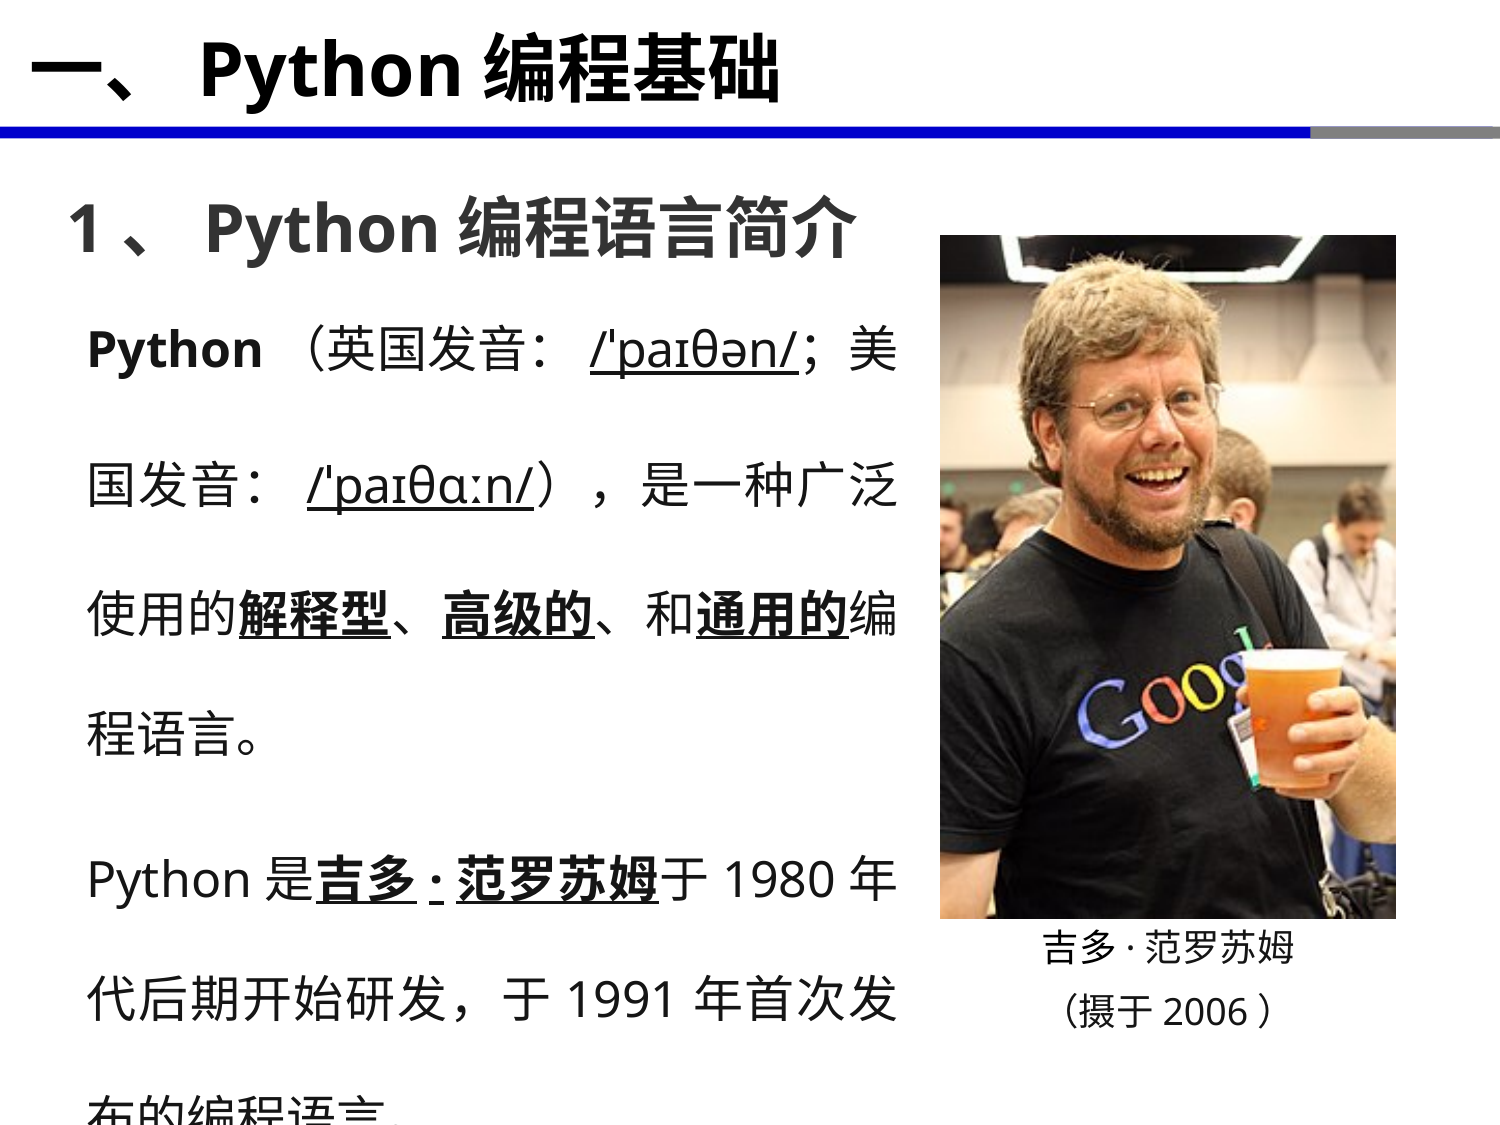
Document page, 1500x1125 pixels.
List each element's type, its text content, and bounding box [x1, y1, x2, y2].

text_box 吉多·范罗苏姆 （摄于2006） [940, 925, 1396, 1040]
text_box Python（英国发音：/ˈpaɪθən/；美国发音：/ˈpaɪθɑːn/），是一种广泛使用的解释型、高级的、和通用的编程语言。 Python是吉多·范罗苏姆于1980年代后期开始研发，于1991年首次发布的编程语言。 [71, 241, 914, 1125]
picture [940, 234, 1396, 919]
text_box 1、Python编程语言简介 [52, 138, 1448, 274]
title 一、Python编程基础 [0, 1, 1479, 132]
